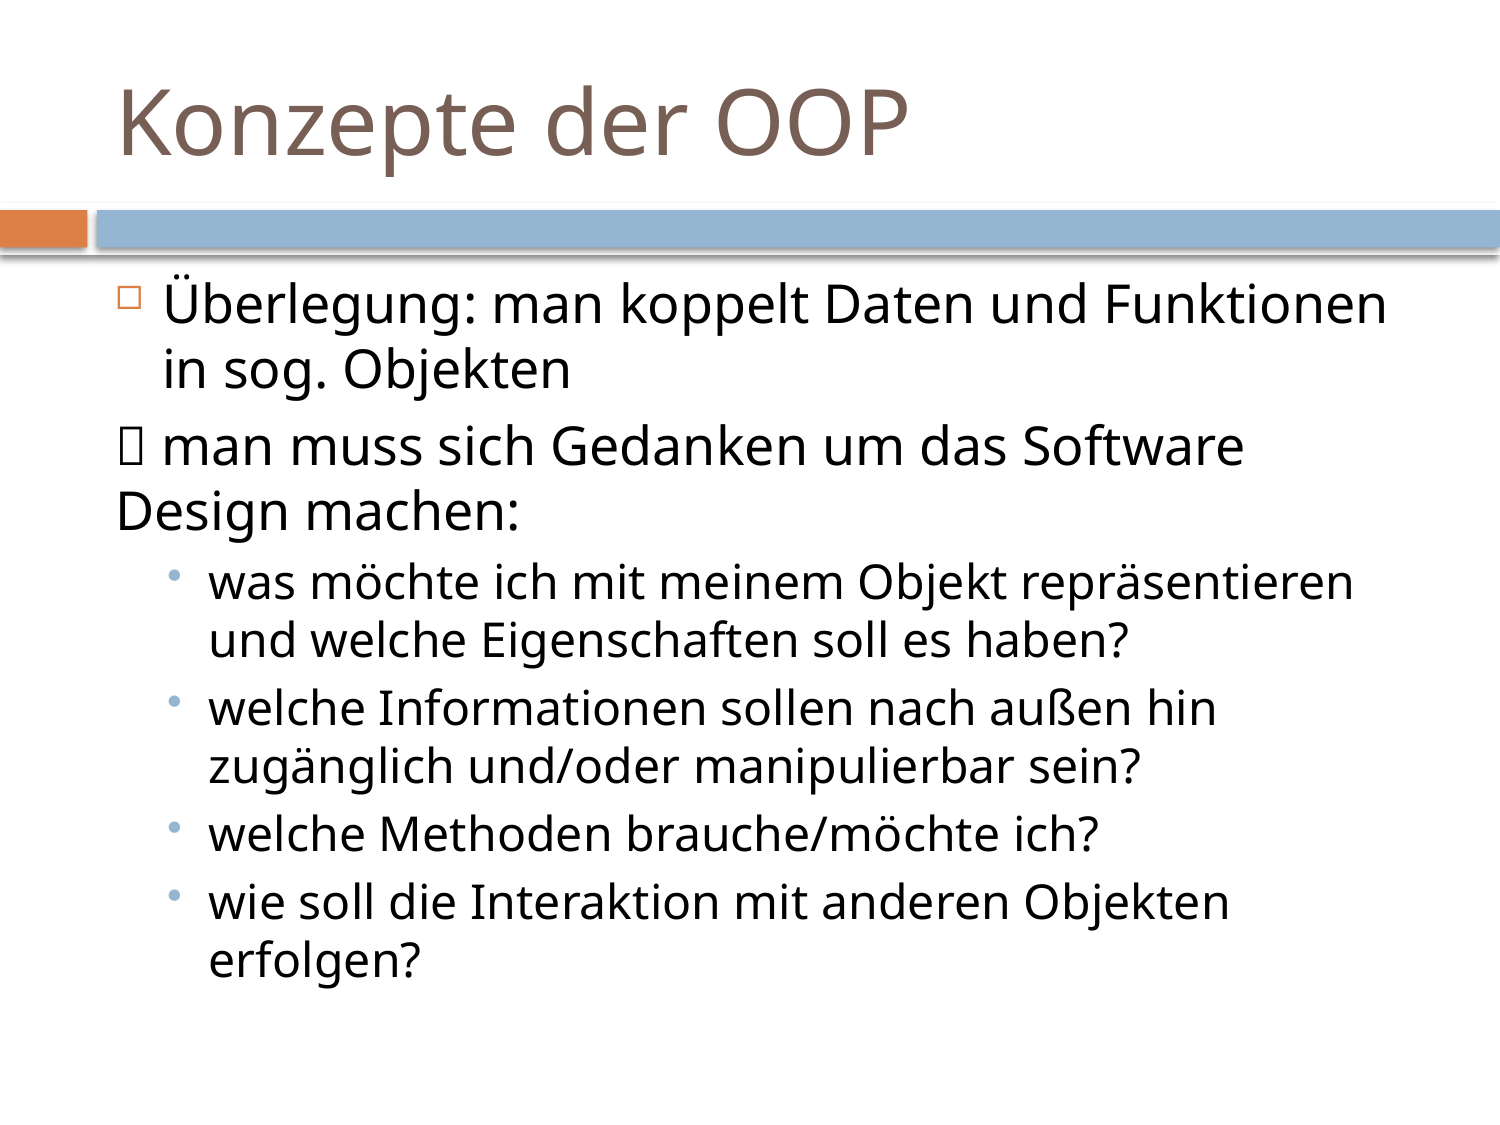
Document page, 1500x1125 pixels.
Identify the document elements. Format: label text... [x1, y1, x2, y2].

title Konzepte der OOP [100, 37, 1438, 200]
list Überlegung: man koppelt Daten und Funktionen in sog. Objekten  man muss sich Gedanken um das Software Design machen: was möchte ich mit meinem Objekt repräsentieren und welche Eigenschaften soll es haben? welche Informationen sollen nach außen hin zugänglich und/oder manipulierbar sein? welche Methoden brauche/möchte ich? wie soll die Interaktion mit anderen Objekten erfolgen? [100, 262, 1438, 1000]
